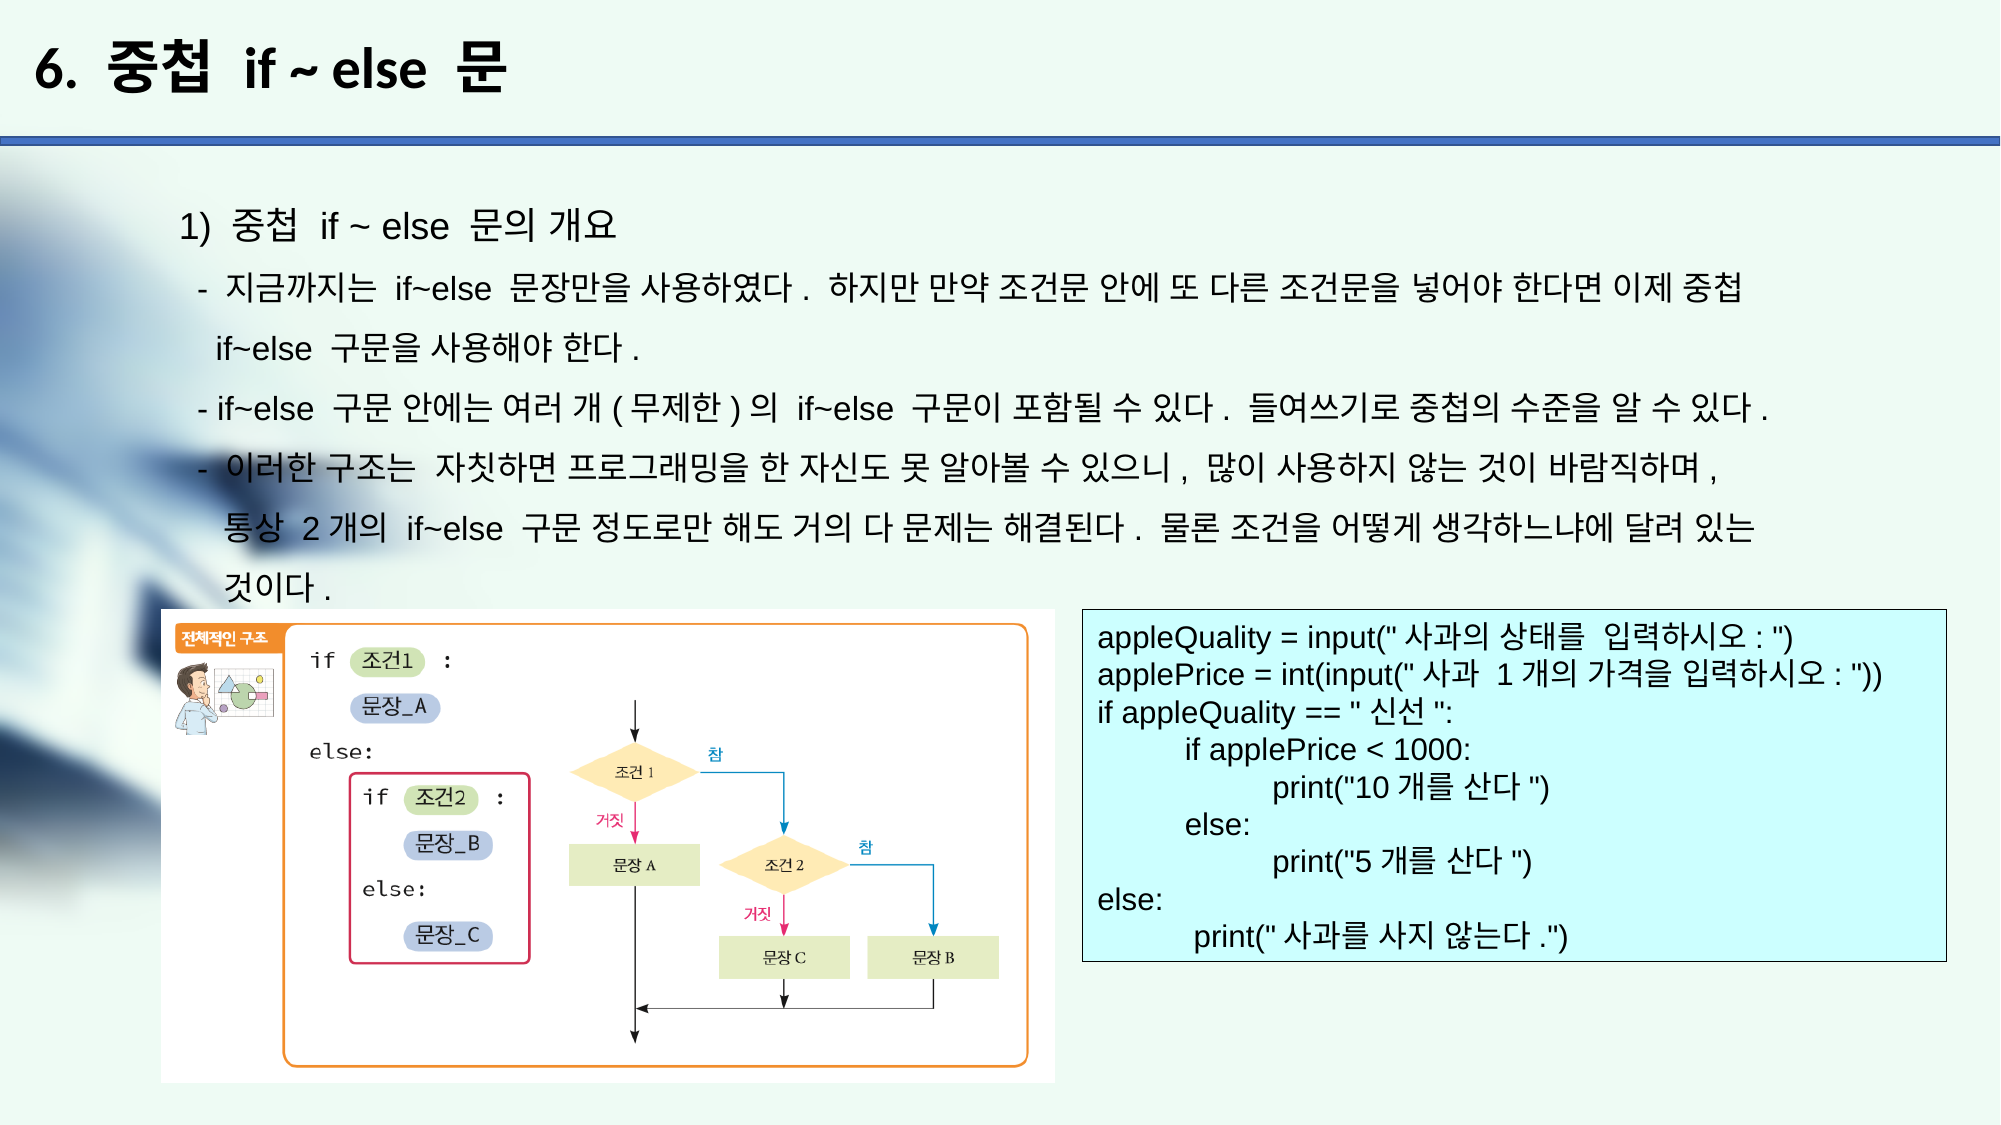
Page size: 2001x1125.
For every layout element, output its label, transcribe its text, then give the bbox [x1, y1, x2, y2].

picture [0, 146, 2000, 1125]
text_box 1) 중첩 if ~ else 문의 개요 - 지금까지는 if~else 문장만을 사용하였다. 하지만 만약 조건문 안에 또 다른 조건문을 넣어야 한다면 이제 중첩 if~else 구문을 사용해야 한다. - if~else 구문 안에는 여러 개(무제한)의 if~else 구문이 포함될 수 있다. 들여쓰기로 중첩의 수준을 알 수 있다. - 이러한 구조는 자칫하면 프로그래밍을 한 자신도 못 알아볼 수 있으니, 많이 사용하지 않는 것이 바람직하며, 통상 2개의 if~else 구문 정도로만 해도 거의 다 문제는 해결된다. 물론 조건을 어떻게 생각하느냐에 달려 있는 것이다. [163, 172, 1922, 734]
text_box appleQuality = input("사과의 상태를 입력하시오: ") applePrice = int(input("사과 1개의 가격을 입력하시오: ")) if appleQuality == "신선": if applePrice < 1000: print("10개를 산다") else: print("5개를 산다") else: print("사과를 사지 않는다.") [1082, 609, 1947, 962]
title 6. 중첩 if ~ else 문 [19, 14, 1745, 126]
picture [0, 0, 2000, 136]
